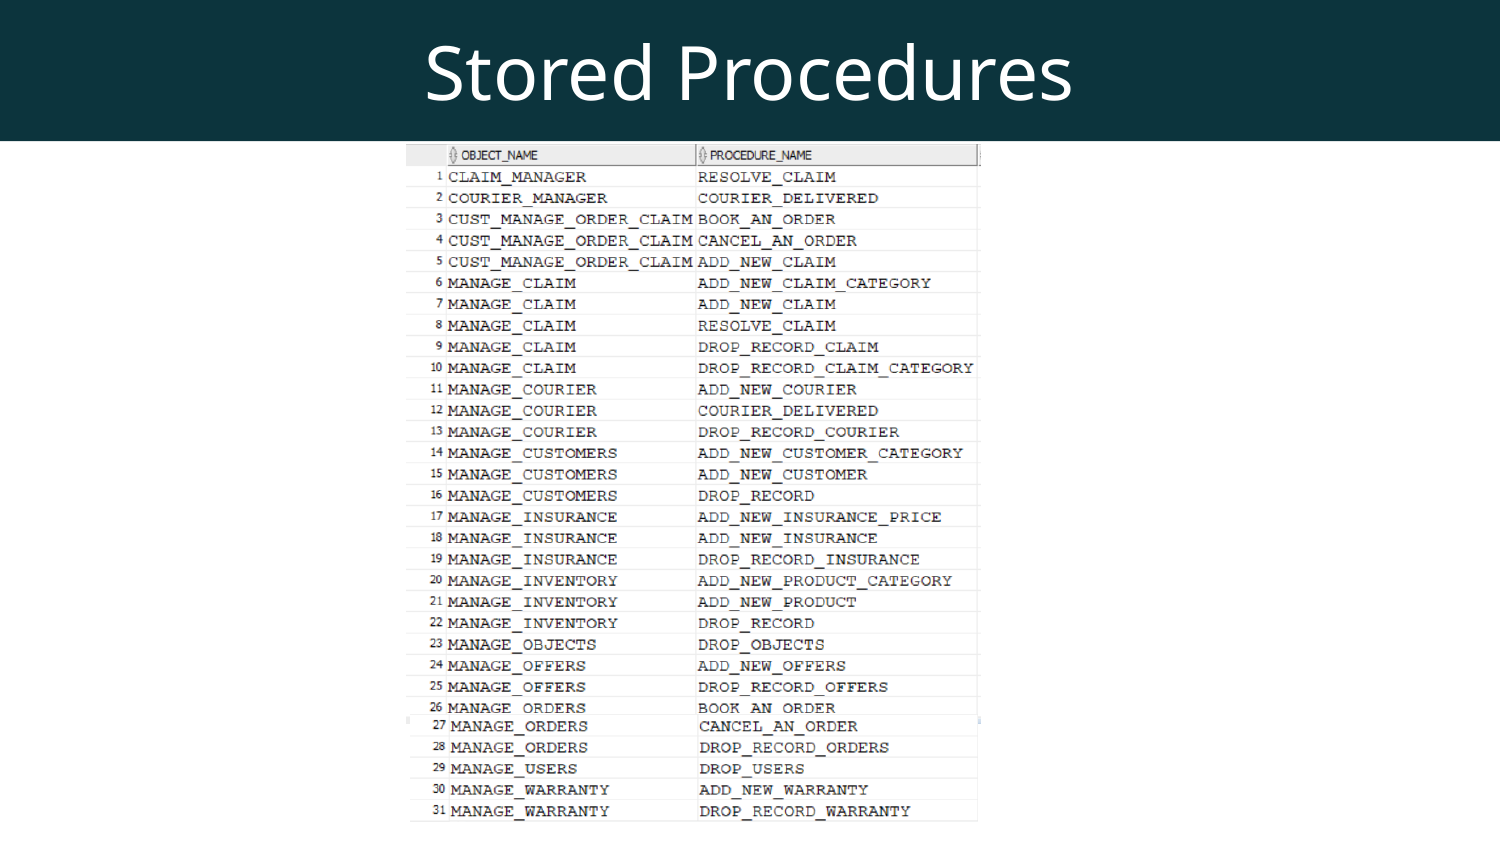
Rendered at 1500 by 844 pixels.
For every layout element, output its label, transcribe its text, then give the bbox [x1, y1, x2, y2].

title Stored Procedures [0, 0, 1500, 142]
picture [406, 144, 982, 822]
